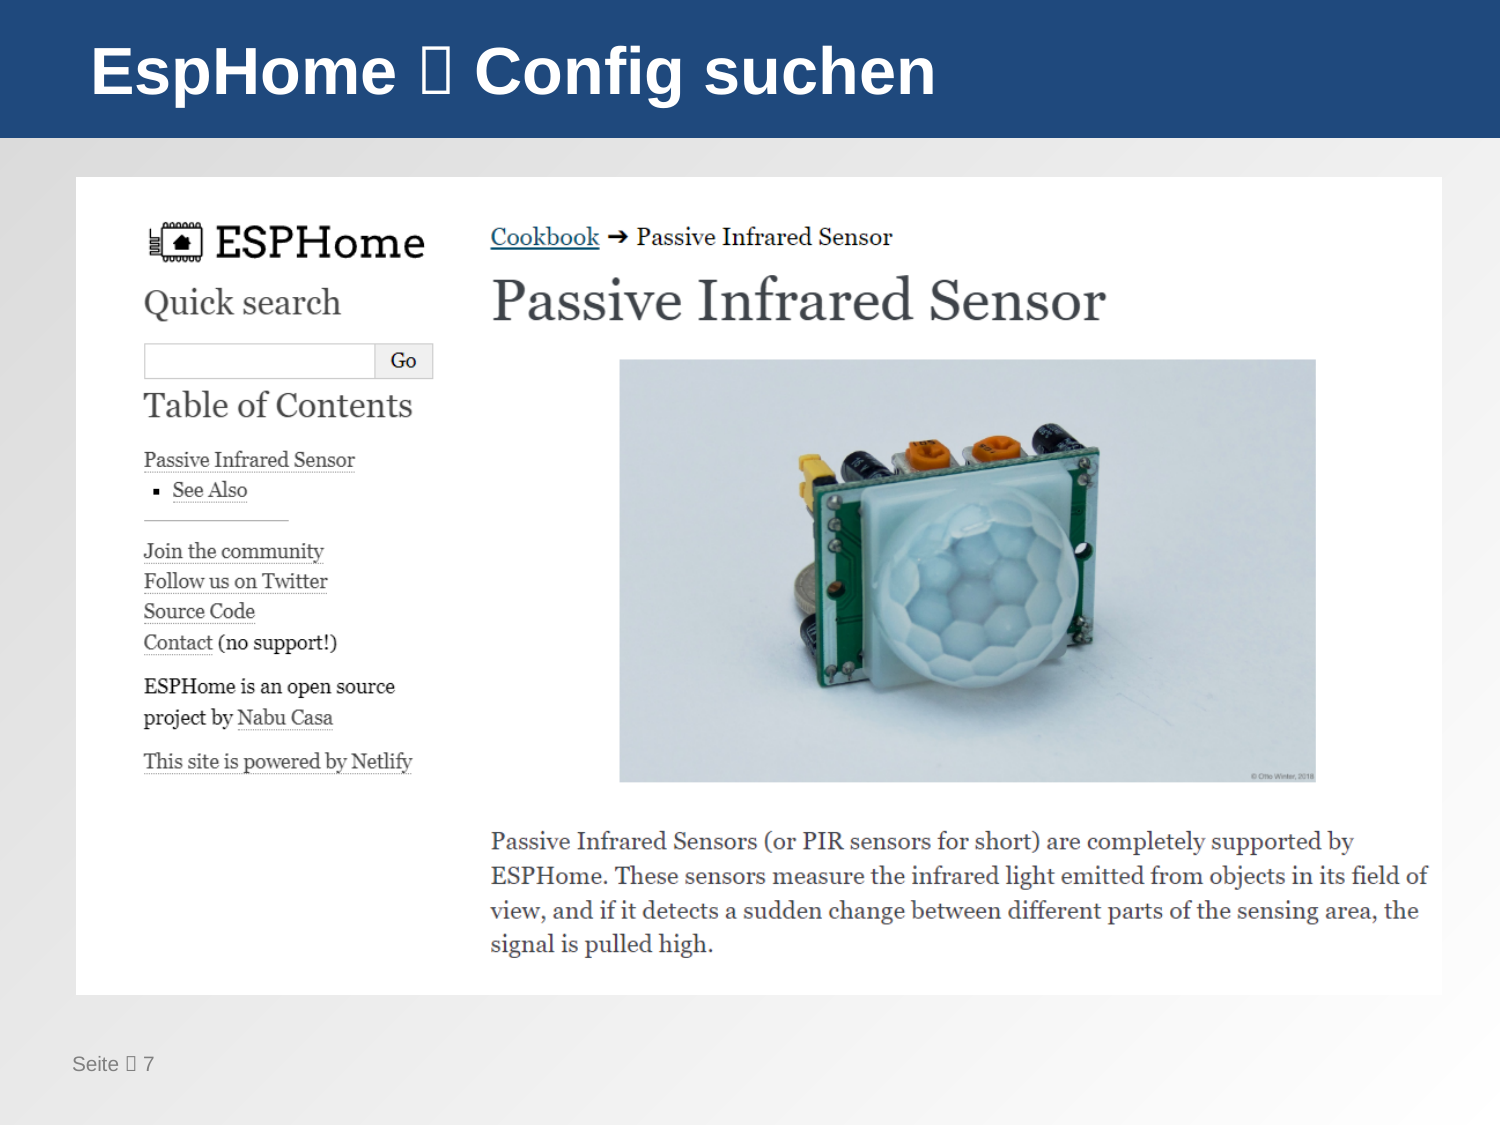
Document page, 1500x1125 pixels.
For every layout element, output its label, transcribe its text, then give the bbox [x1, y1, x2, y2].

title EspHome  Config suchen [75, 20, 1425, 176]
picture [76, 176, 1442, 996]
